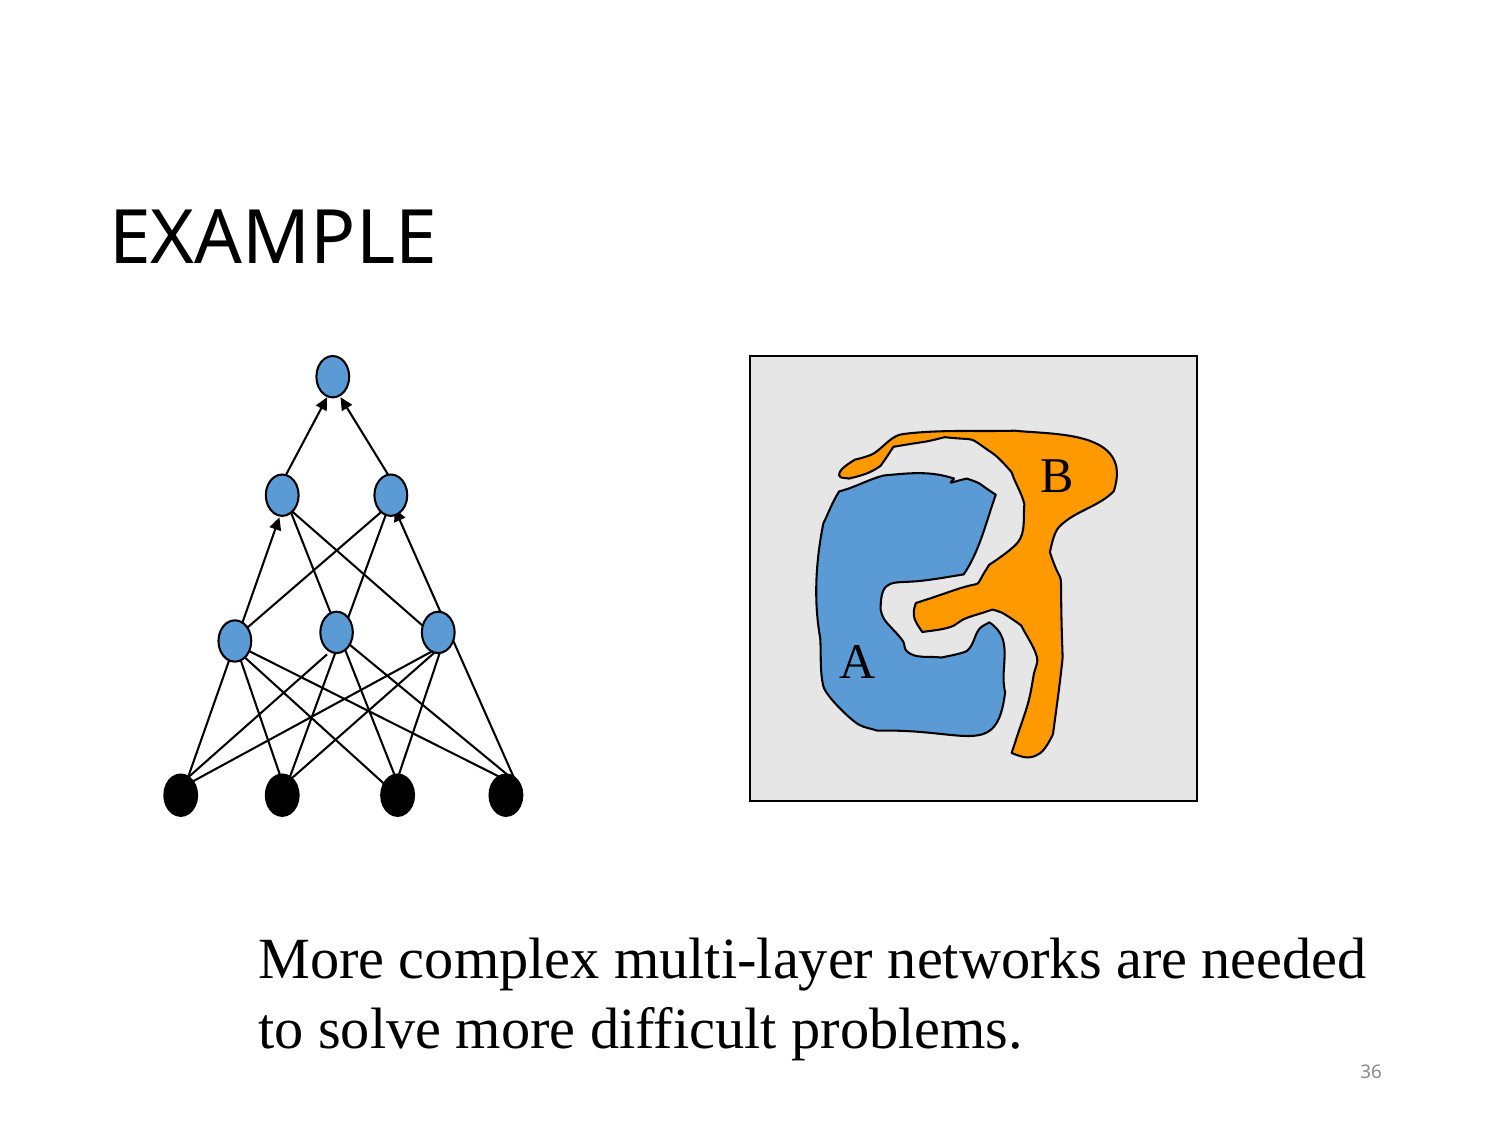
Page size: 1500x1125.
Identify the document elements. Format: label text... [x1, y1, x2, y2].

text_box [164, 355, 523, 816]
slide_number 36 [1059, 1042, 1397, 1103]
text_box More complex multi-layer networks are needed to solve more difficult problems. [243, 912, 1382, 1068]
text_box B [1025, 435, 1089, 511]
text_box [839, 430, 1083, 758]
text_box A [824, 620, 891, 696]
text_box [816, 473, 996, 689]
title EXAMPLE [94, 148, 1371, 330]
text_box [1089, 440, 1117, 508]
text_box [828, 622, 1006, 737]
text_box [750, 355, 1197, 801]
